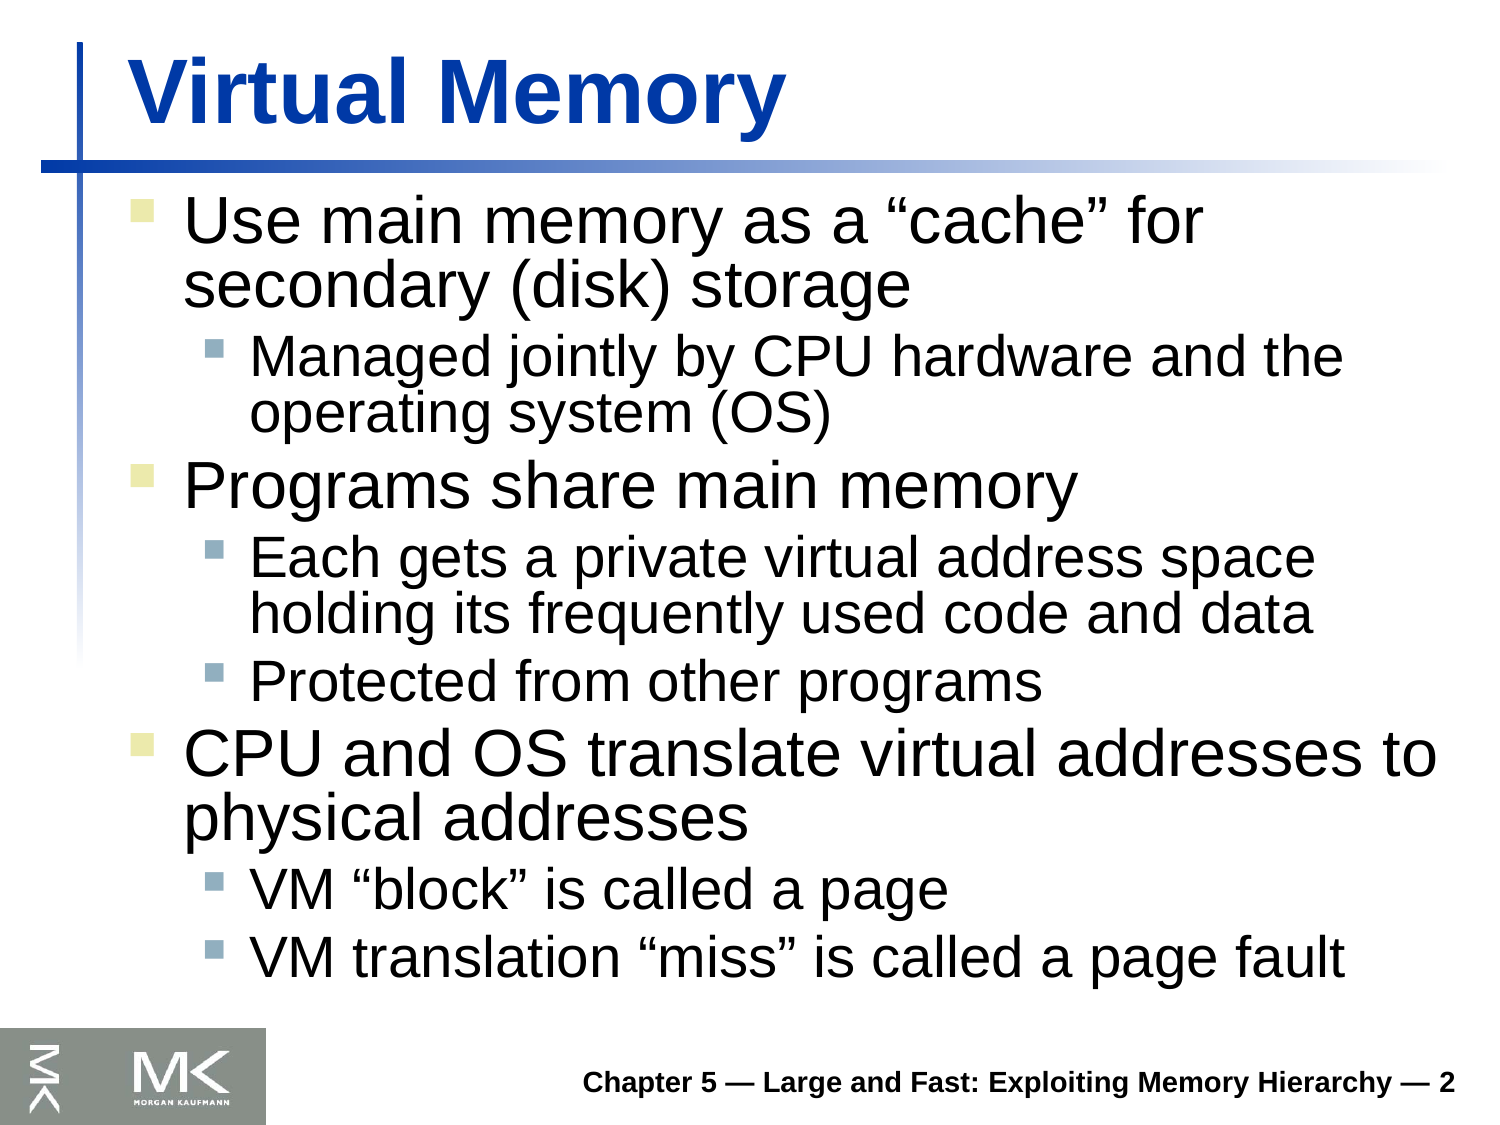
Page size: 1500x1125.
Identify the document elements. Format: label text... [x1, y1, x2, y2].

title Virtual Memory [112, 23, 1468, 149]
footer Chapter 5 — Large and Fast: Exploiting Memory Hierarchy — 2 [277, 1046, 1471, 1106]
picture [0, 1028, 266, 1125]
list Use main memory as a “cache” for secondary (disk) storage Managed jointly by CPU hardware and the operating system (OS) Programs share main memory Each gets a private virtual address space holding its frequently used code and data Protected from other programs CPU and OS translate virtual addresses to physical addresses VM “block” is called a page VM translation “miss” is called a page fault [112, 184, 1469, 1024]
